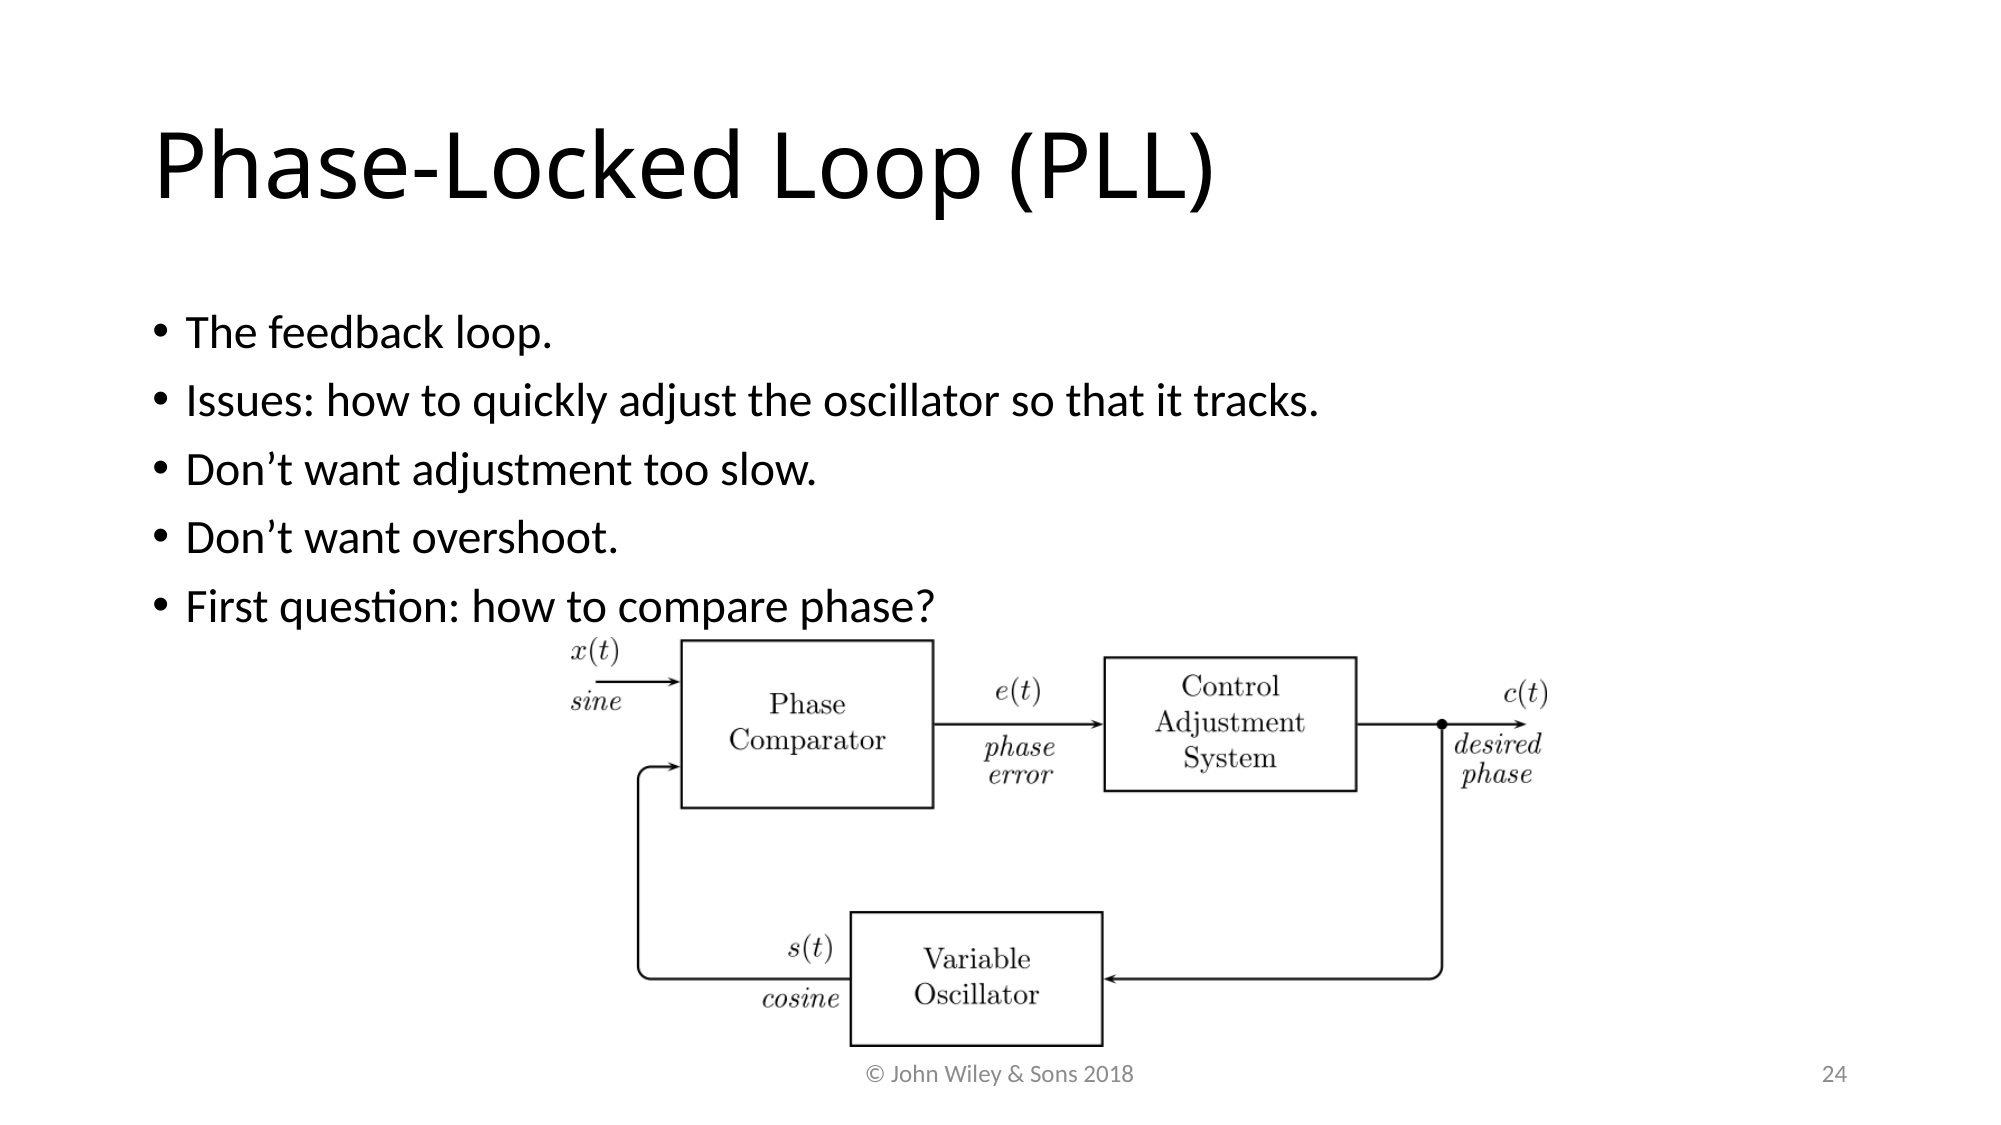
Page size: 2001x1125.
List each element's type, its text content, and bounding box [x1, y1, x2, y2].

footer © John Wiley & Sons 2018 [662, 1047, 1338, 1103]
slide_number 24 [1412, 1042, 1863, 1103]
title Phase-Locked Loop (PLL) [137, 59, 1863, 278]
list The feedback loop. Issues: how to quickly adjust the oscillator so that it tracks. Don’t want adjustment too slow. Don’t want overshoot. First question: how to compare phase? [137, 299, 1740, 642]
picture [570, 637, 1547, 1047]
